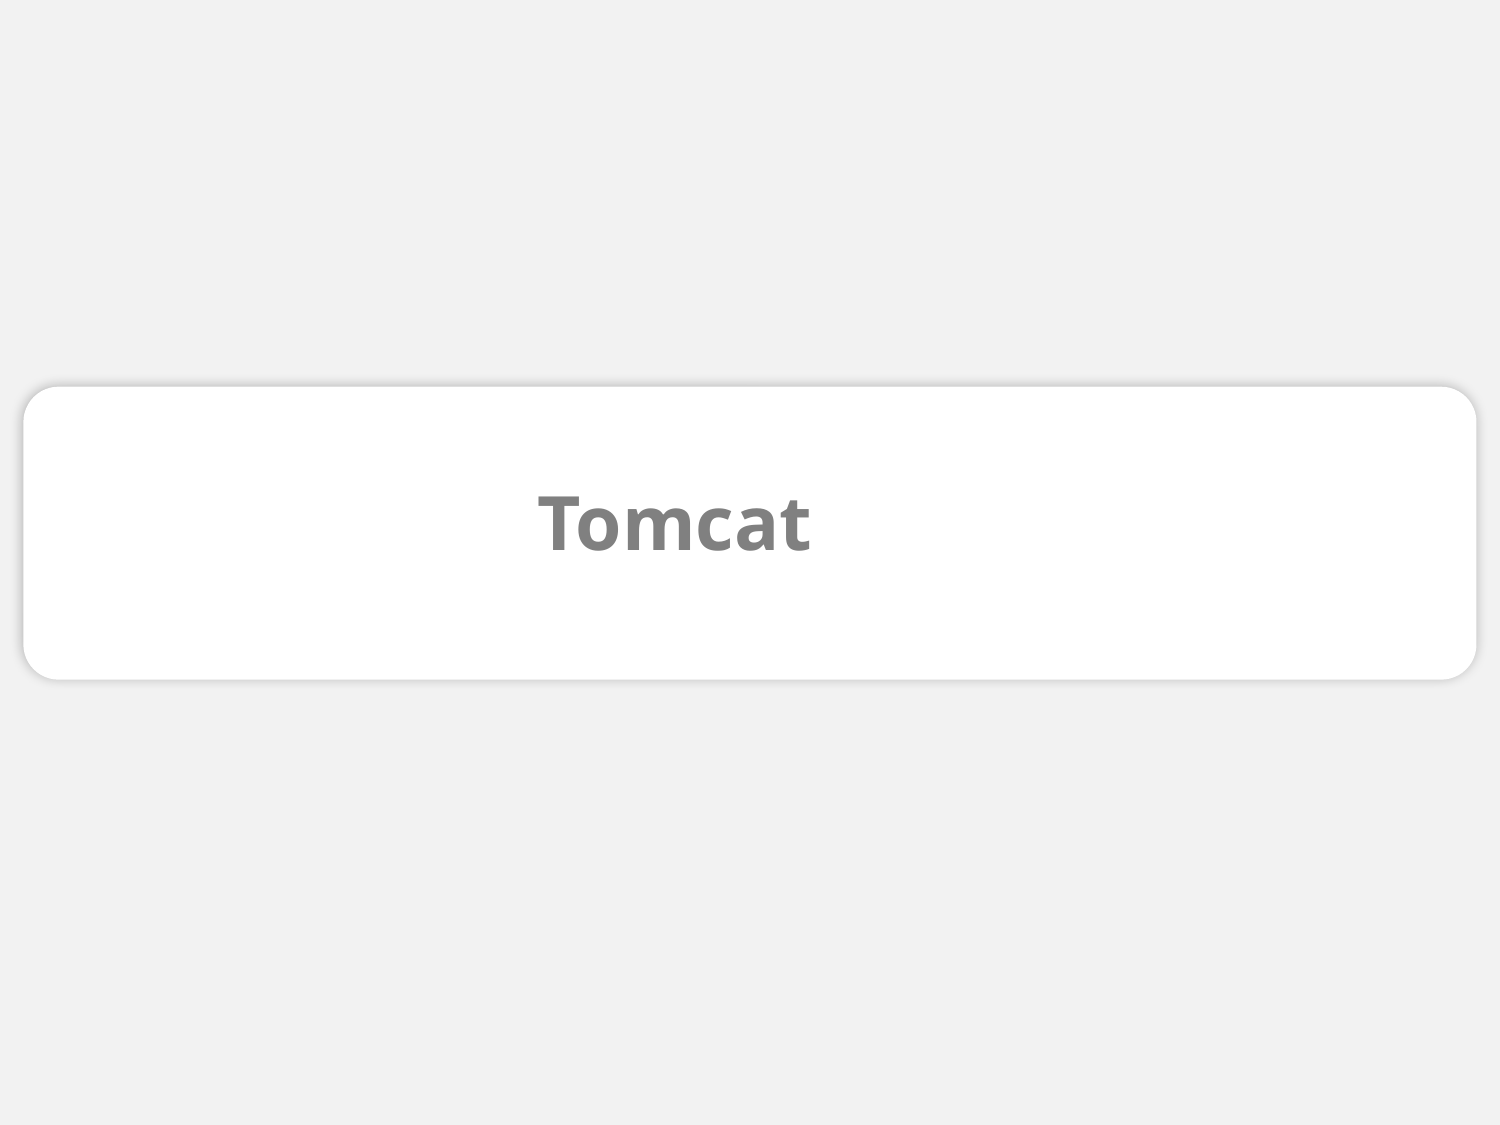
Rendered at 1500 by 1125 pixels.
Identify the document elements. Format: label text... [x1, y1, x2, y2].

text_box Tomcat [55, 468, 1022, 573]
text_box [21, 384, 1479, 682]
